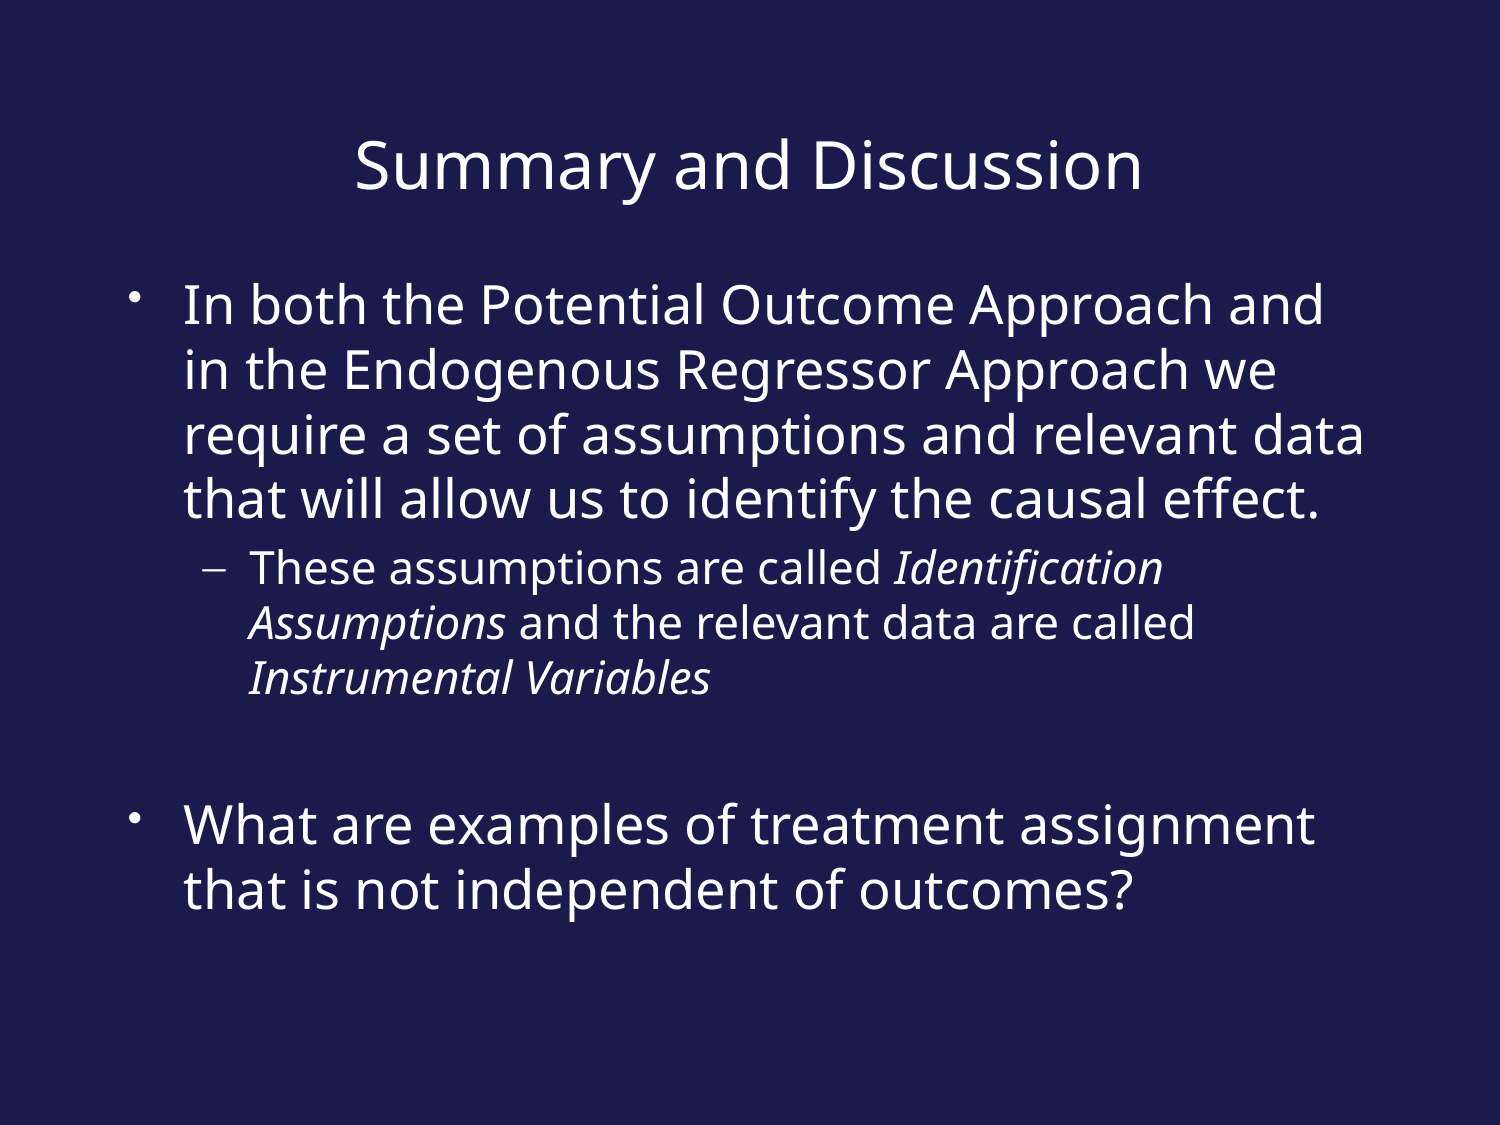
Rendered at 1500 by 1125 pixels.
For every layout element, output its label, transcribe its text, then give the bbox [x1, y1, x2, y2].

title Summary and Discussion [112, 99, 1388, 225]
list In both the Potential Outcome Approach and in the Endogenous Regressor Approach we require a set of assumptions and relevant data that will allow us to identify the causal effect. These assumptions are called Identification Assumptions and the relevant data are called Instrumental Variables What are examples of treatment assignment that is not independent of outcomes? [112, 262, 1388, 913]
